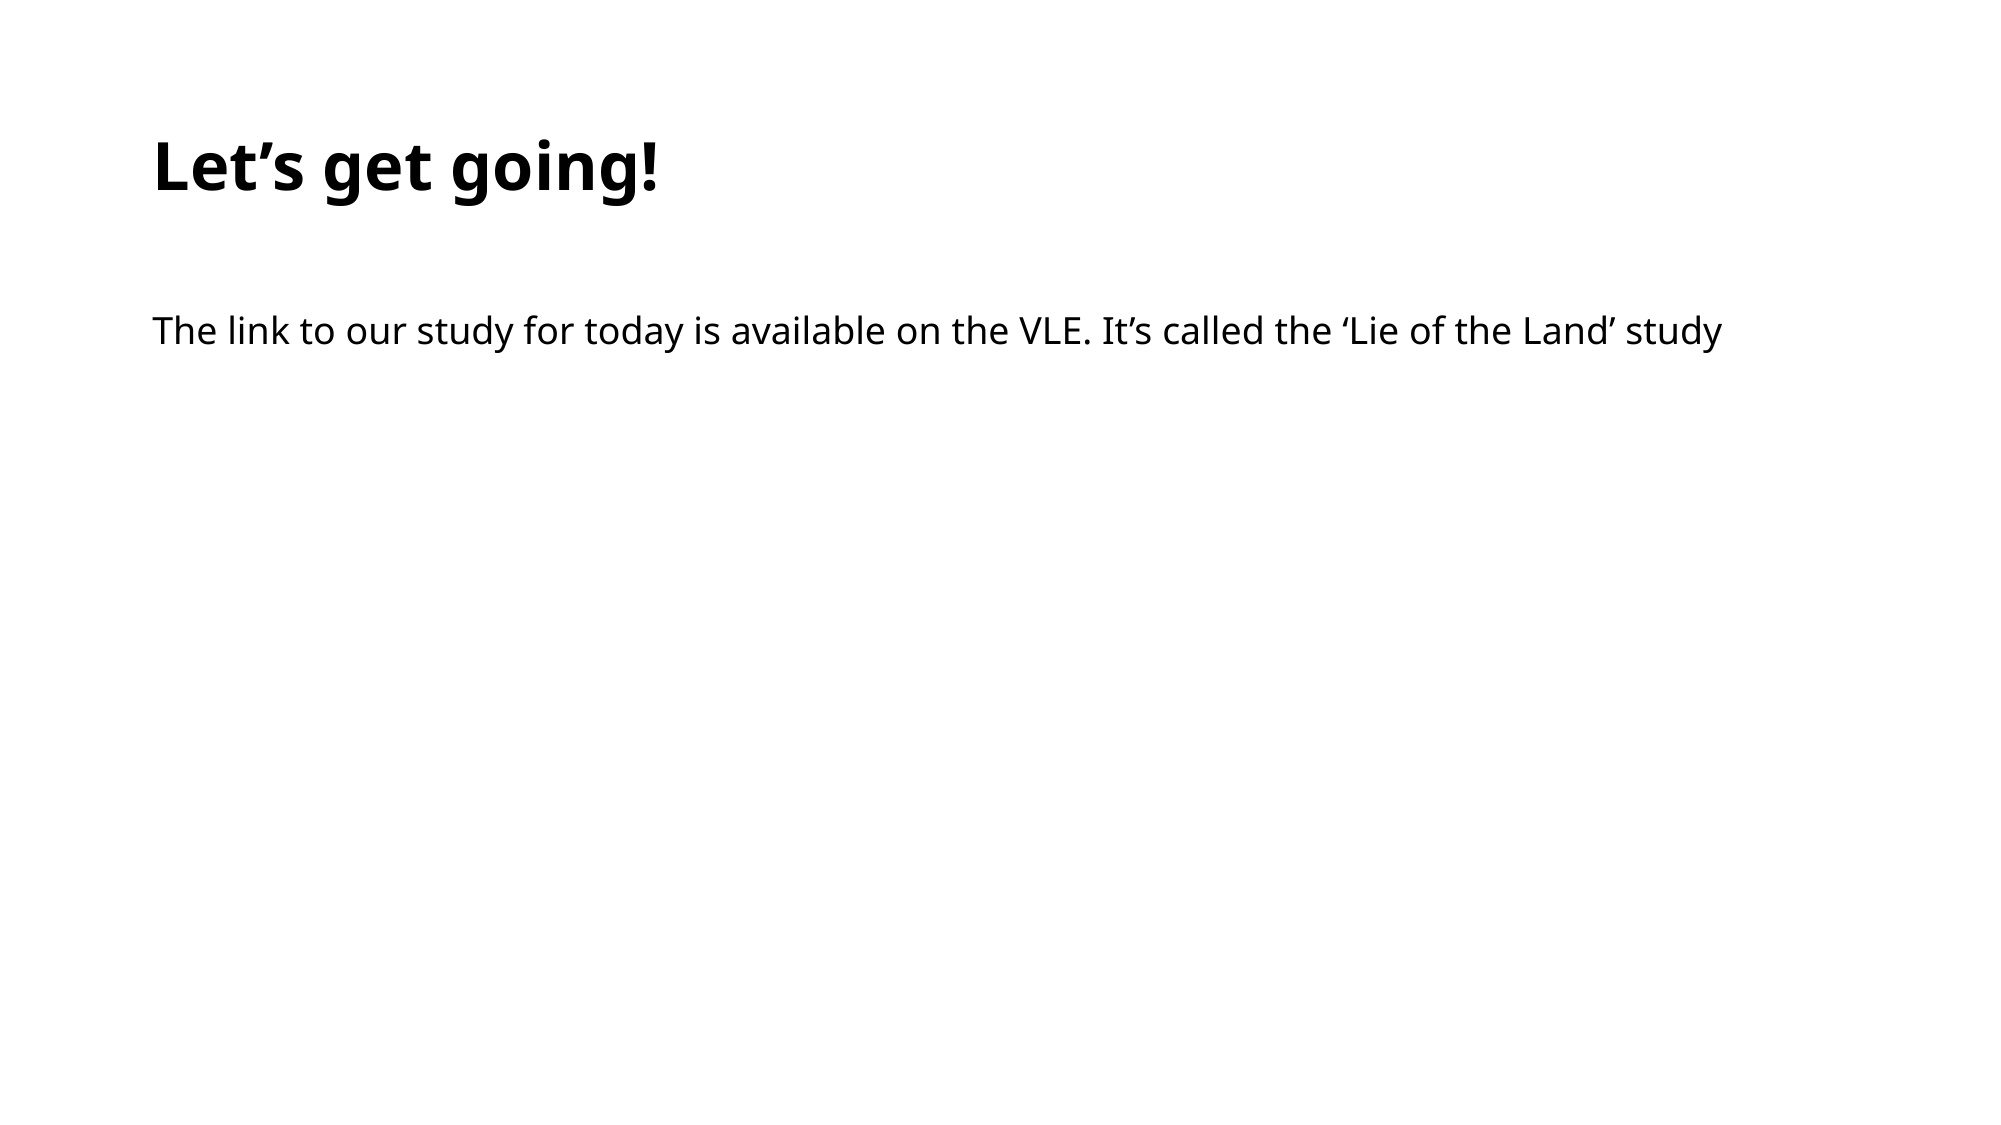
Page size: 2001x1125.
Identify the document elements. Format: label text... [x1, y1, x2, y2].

title Let’s get going! [137, 59, 1779, 278]
list The link to our study for today is available on the VLE. It’s called the ‘Lie of the Land’ study [137, 299, 1863, 1014]
